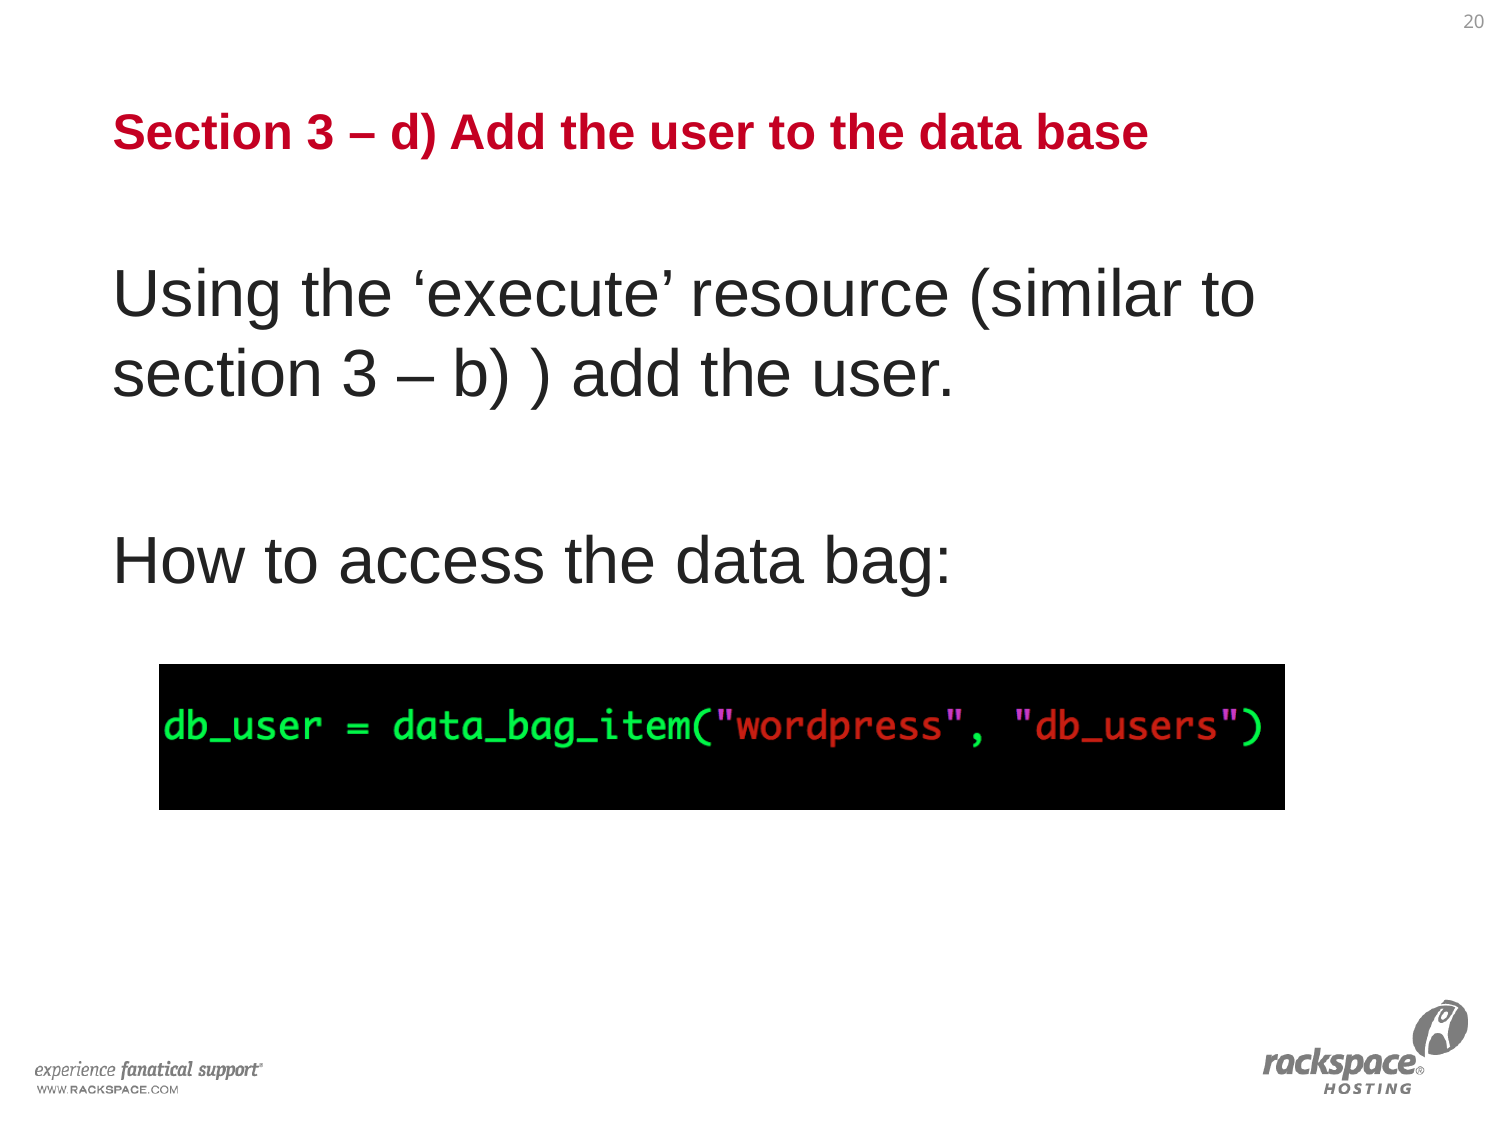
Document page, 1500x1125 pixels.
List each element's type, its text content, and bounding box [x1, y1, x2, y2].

title Section 3 – d) Add the user to the data base [112, 99, 1388, 238]
list Using the ‘execute’ resource (similar to section 3 – b) ) add the user. How to access the data bag: [112, 249, 1388, 975]
picture [159, 663, 1286, 811]
slide_number 20 [1337, 9, 1485, 60]
